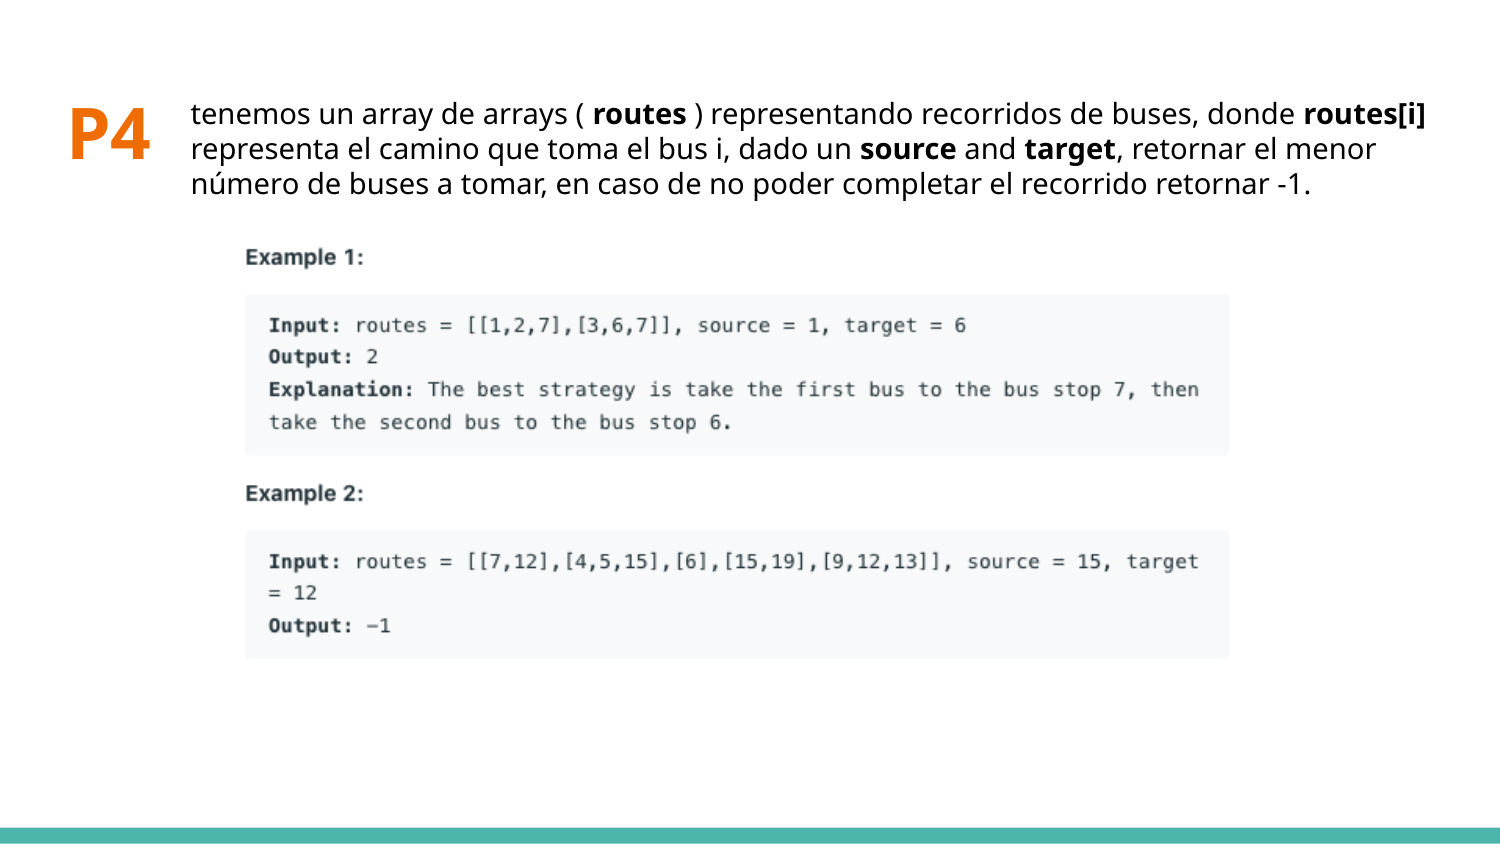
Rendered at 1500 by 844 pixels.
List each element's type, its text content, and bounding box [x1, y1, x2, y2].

picture [239, 239, 1261, 678]
text_box tenemos un array de arrays ( routes ) representando recorridos de buses, donde routes[i] representa el camino que toma el bus i, dado un source and target, retornar el menor número de buses a tomar, en caso de no poder completar el recorrido retornar -1. [175, 80, 1457, 216]
title P4 [51, 72, 1449, 189]
